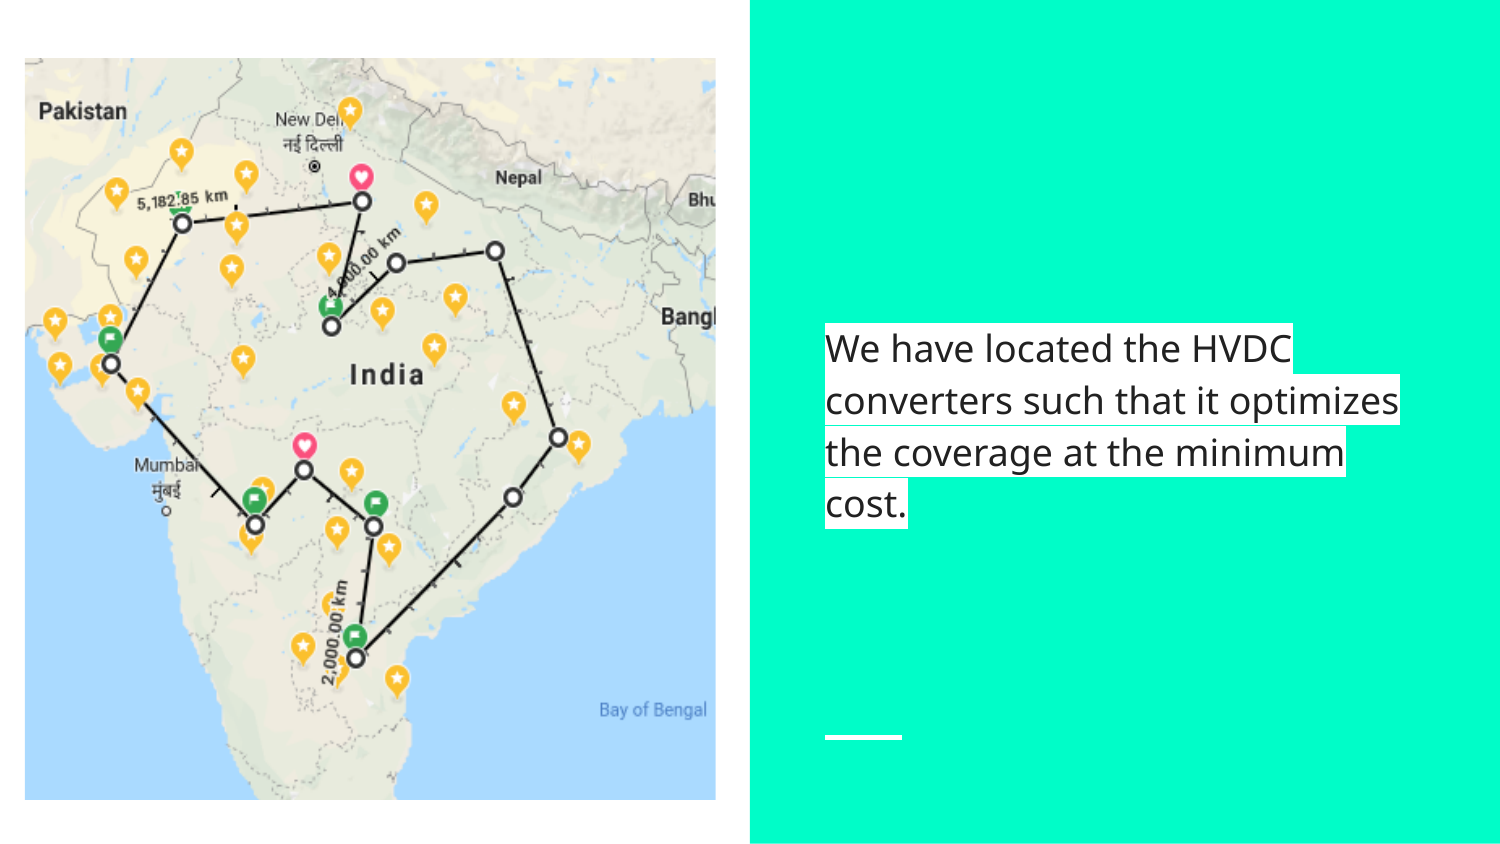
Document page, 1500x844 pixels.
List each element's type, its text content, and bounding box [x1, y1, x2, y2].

list We have located the HVDC converters such that it optimizes the coverage at the minimum cost. [810, 118, 1440, 725]
picture [24, 24, 721, 800]
